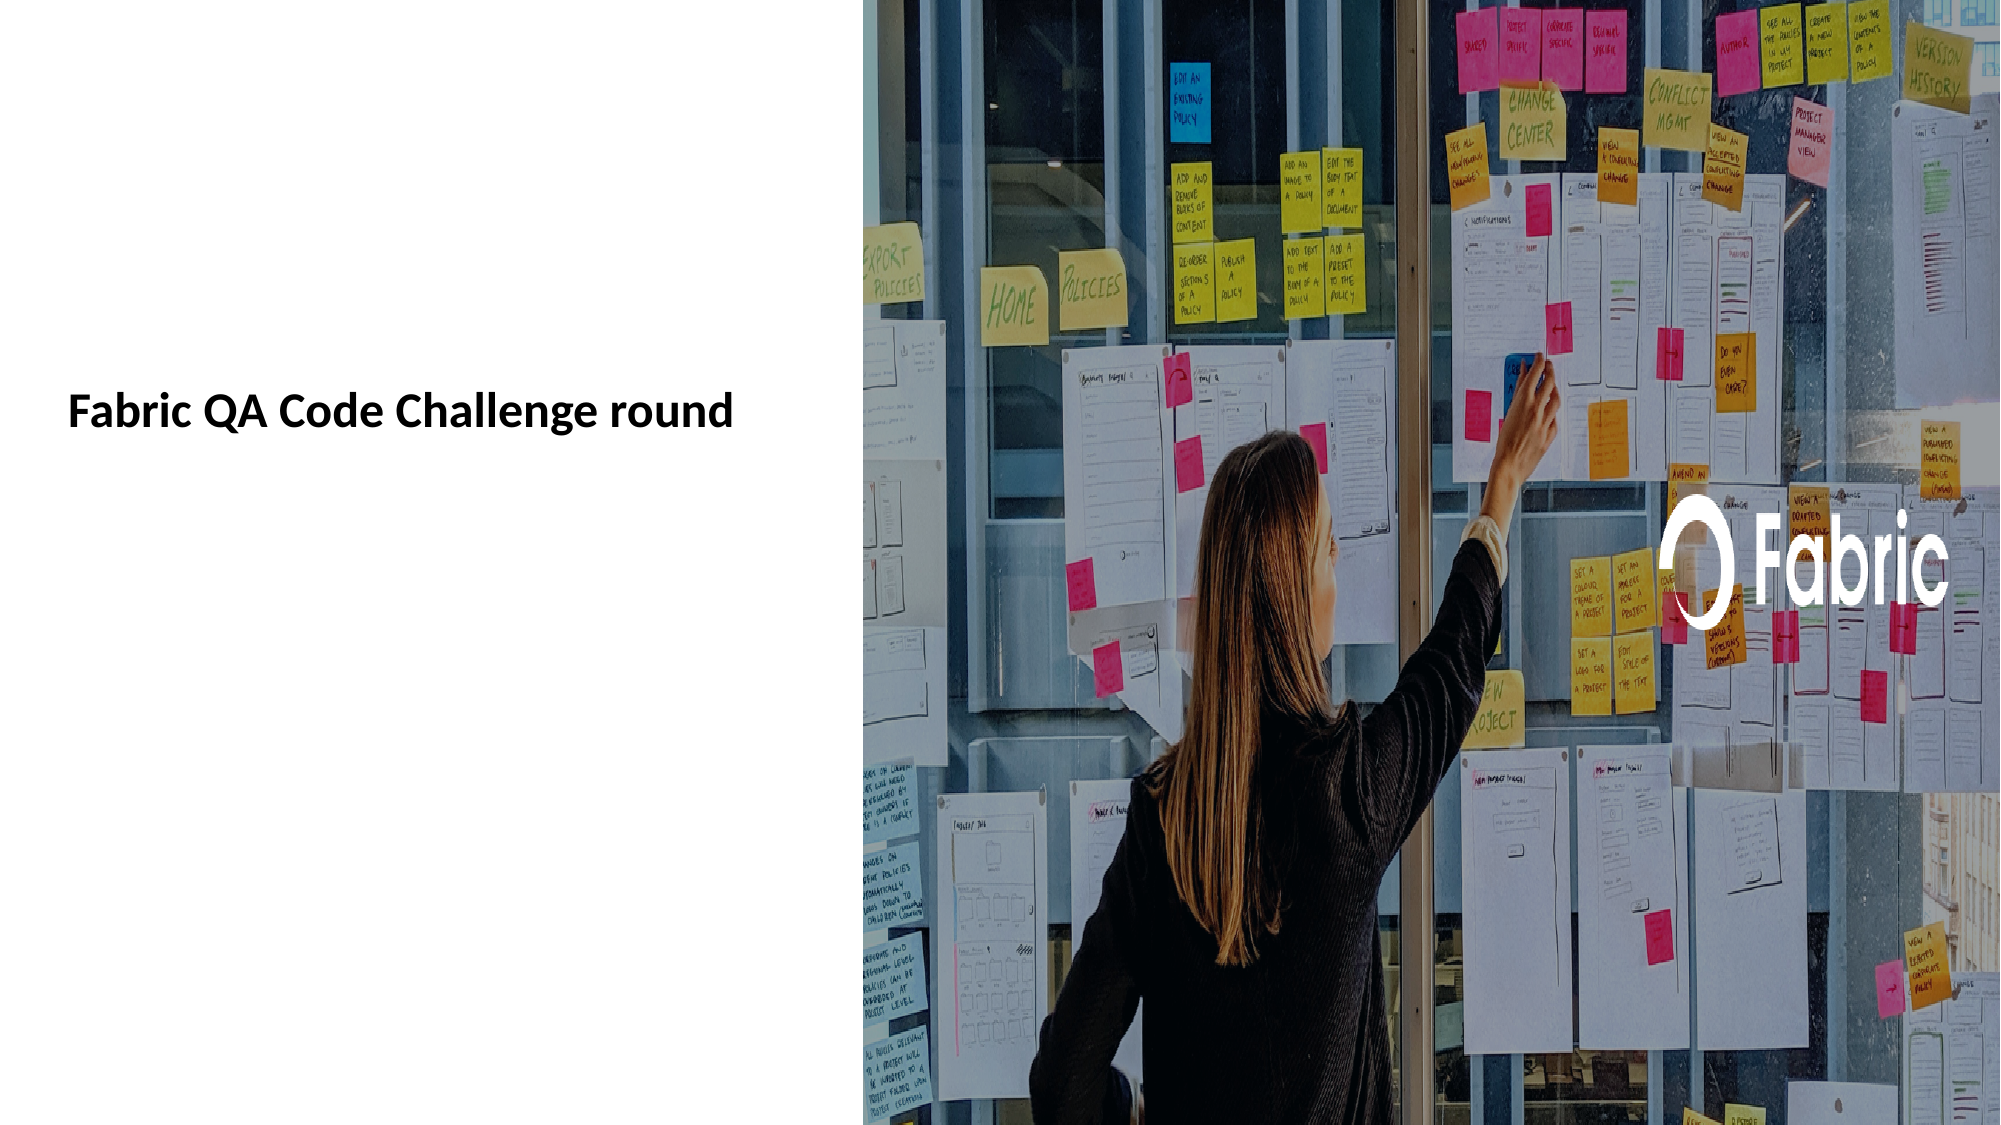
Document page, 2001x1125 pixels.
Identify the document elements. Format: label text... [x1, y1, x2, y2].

picture [863, 0, 2000, 1125]
title Fabric QA Code Challenge round [53, 380, 799, 443]
